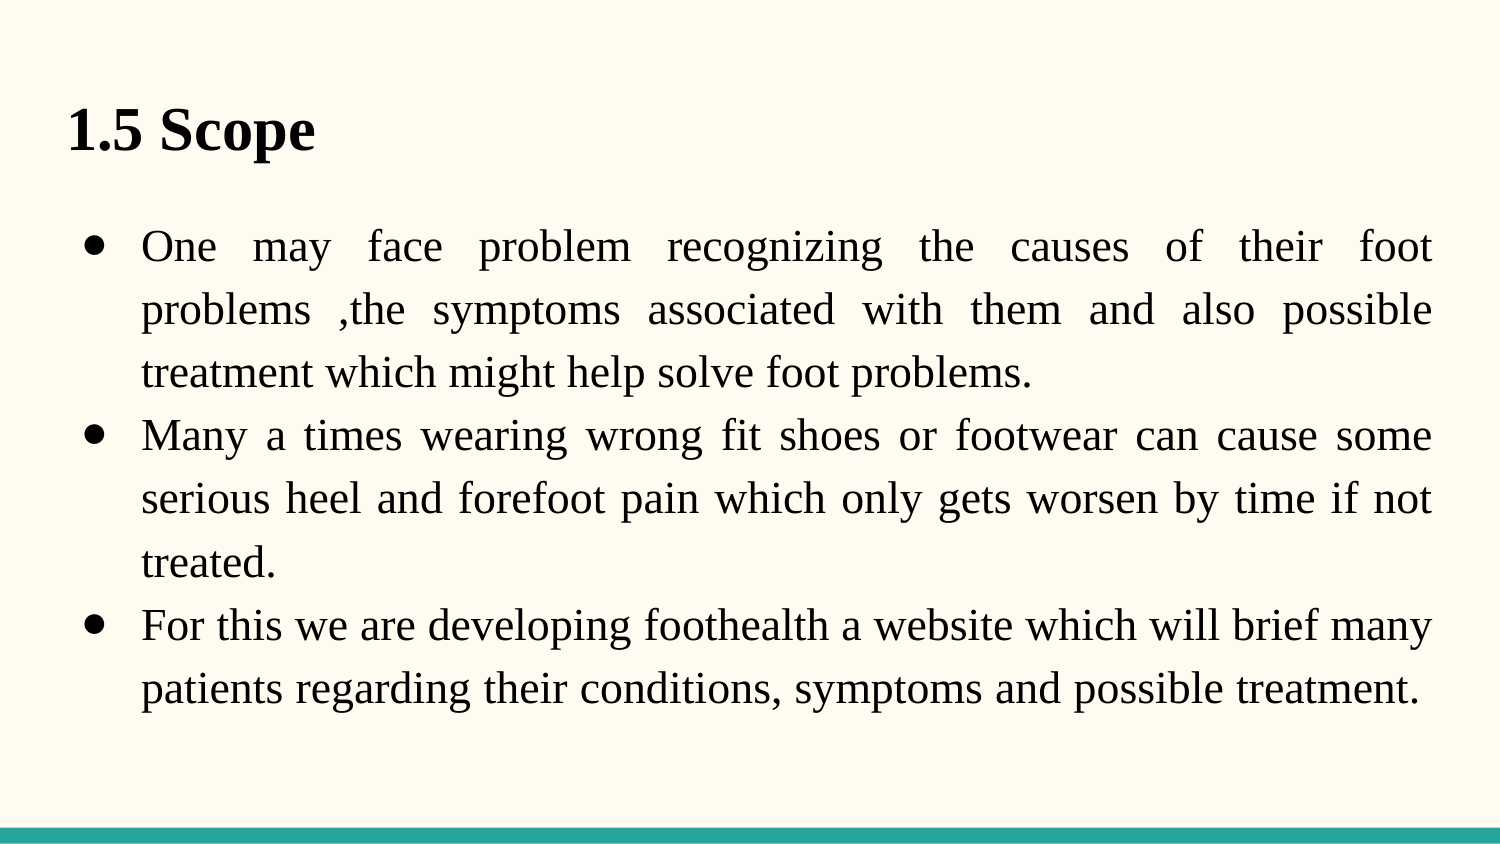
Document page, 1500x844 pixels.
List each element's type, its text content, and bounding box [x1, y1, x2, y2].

title 1.5 Scope [51, 72, 1449, 174]
list One may face problem recognizing the causes of their foot problems ,the symptoms associated with them and also possible treatment which might help solve foot problems. Many a times wearing wrong fit shoes or footwear can cause some serious heel and forefoot pain which only gets worsen by time if not treated. For this we are developing foothealth a website which will brief many patients regarding their conditions, symptoms and possible treatment. [51, 192, 1449, 750]
